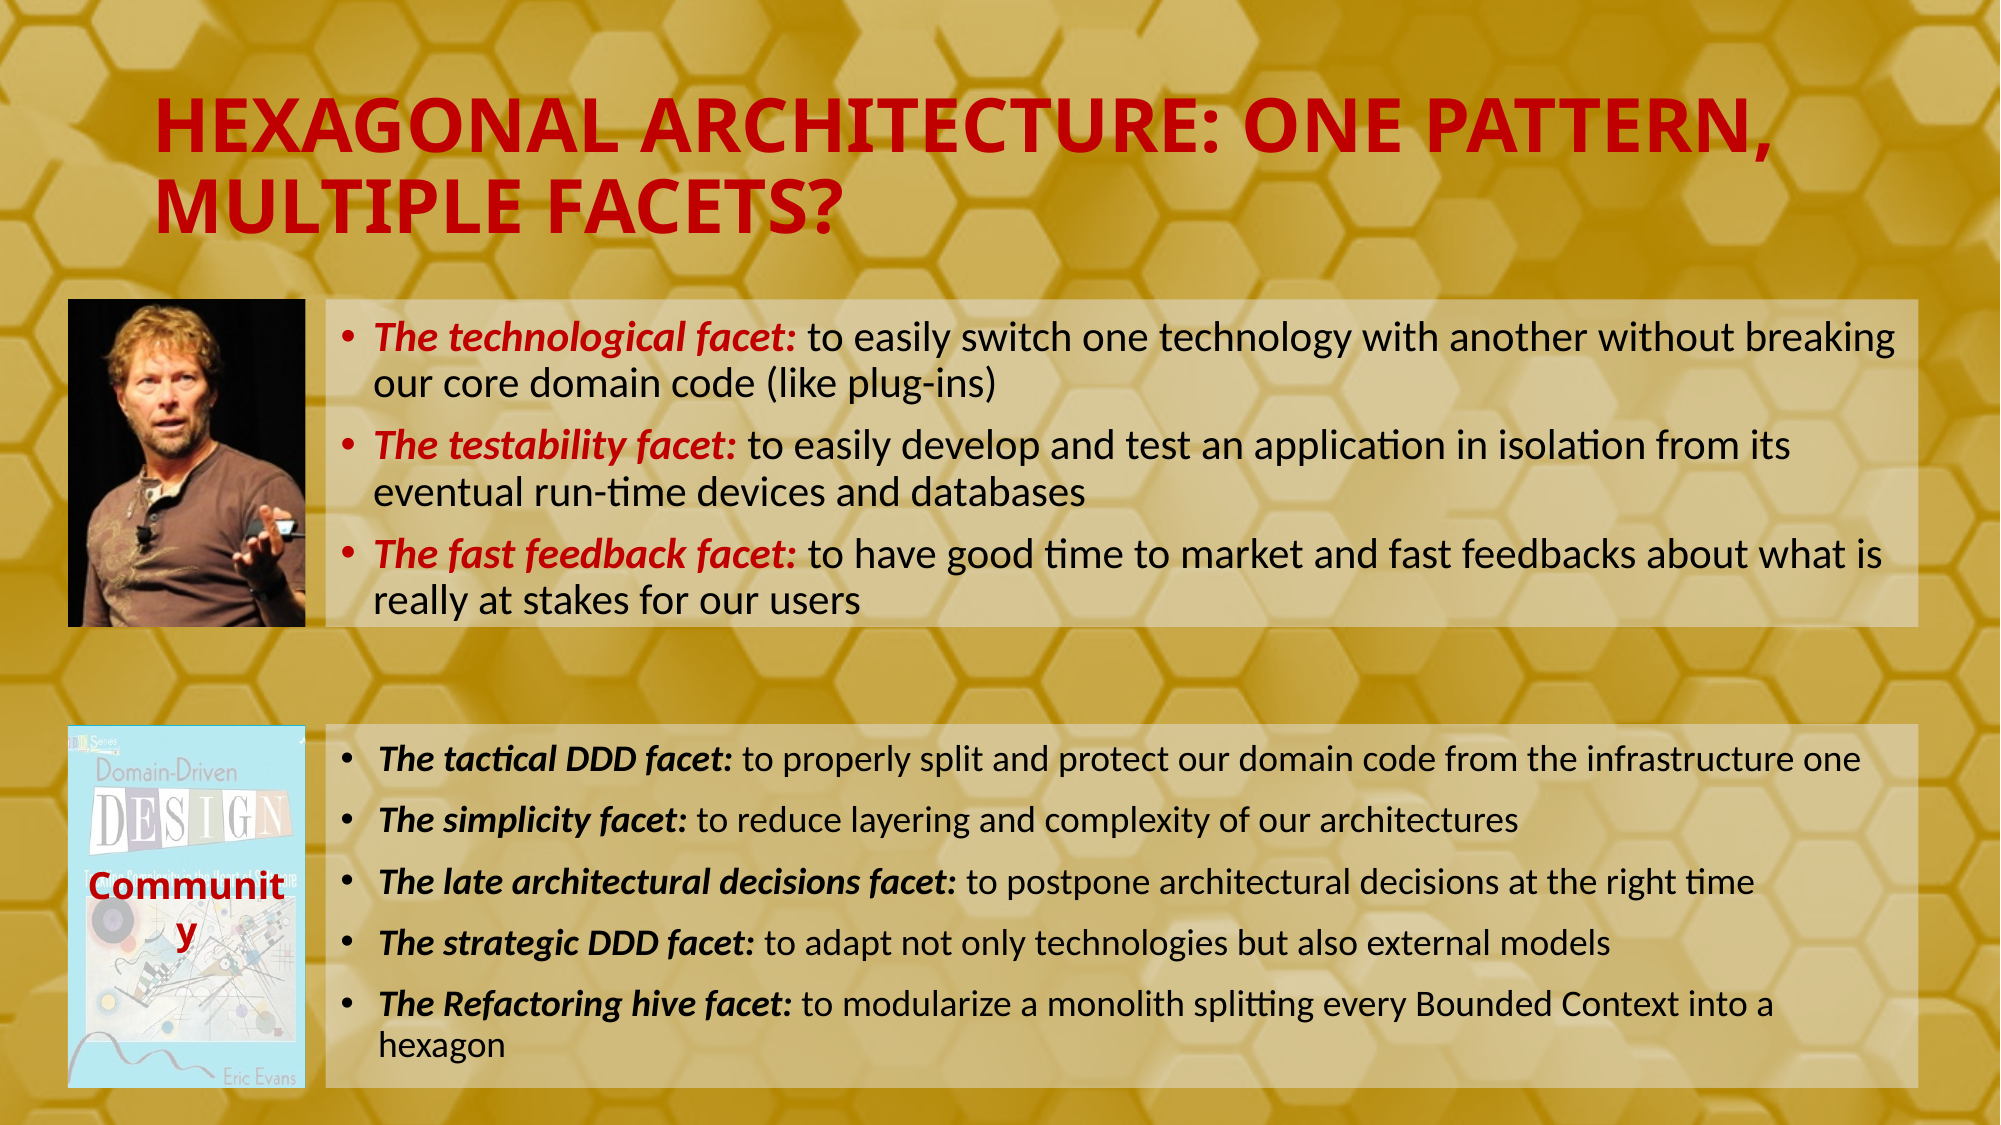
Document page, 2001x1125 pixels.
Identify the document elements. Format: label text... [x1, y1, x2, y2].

picture [67, 725, 306, 1088]
picture [67, 299, 306, 627]
title Hexagonal Architecture: one pattern, multiple facets? [137, 59, 1863, 278]
list The technological facet: to easily switch one technology with another without breaking our core domain code (like plug-ins) The testability facet: to easily develop and test an application in isolation from its eventual run-time devices and databases The fast feedback facet: to have good time to market and fast feedbacks about what is really at stakes for our users [325, 299, 1919, 627]
text_box The tactical DDD facet: to properly split and protect our domain code from the infrastructure one The simplicity facet: to reduce layering and complexity of our architectures The late architectural decisions facet: to postpone architectural decisions at the right time The strategic DDD facet: to adapt not only technologies but also external models The Refactoring hive facet: to modularize a monolith splitting every Bounded Context into a hexagon [325, 724, 1919, 1088]
